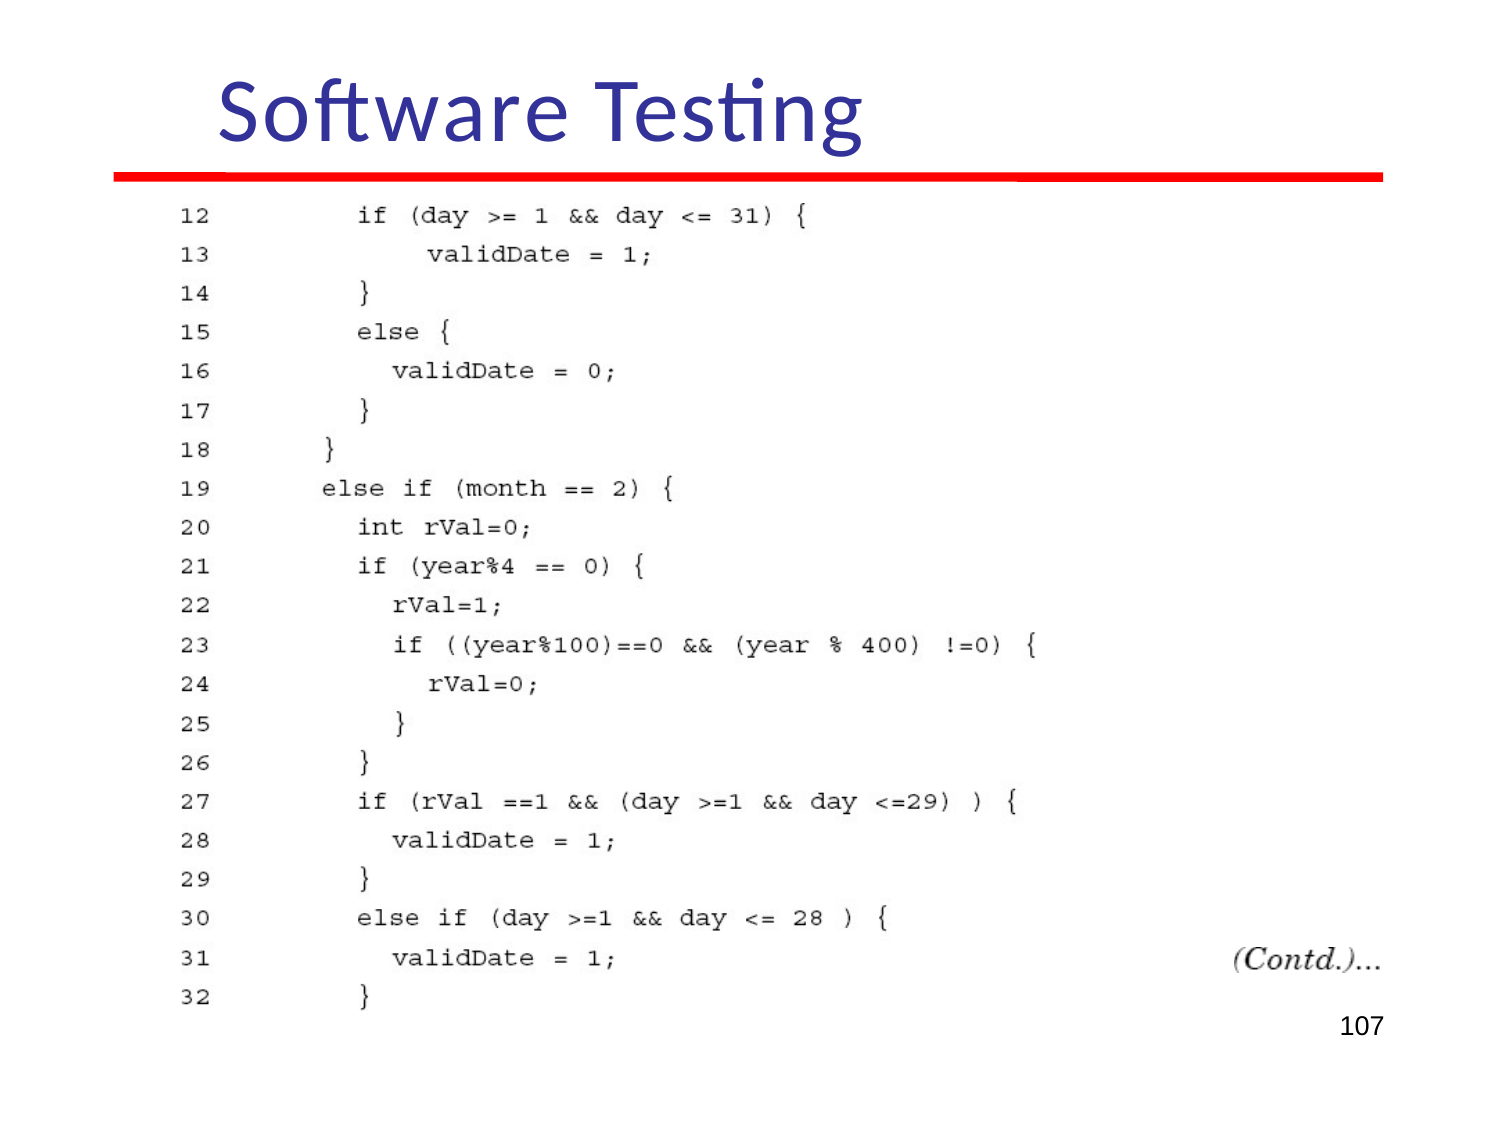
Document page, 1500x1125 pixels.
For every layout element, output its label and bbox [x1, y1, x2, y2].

text_box [1234, 947, 1380, 973]
text_box [1335, 1013, 1388, 1041]
text_box [181, 203, 1036, 1011]
title [105, 9, 974, 200]
